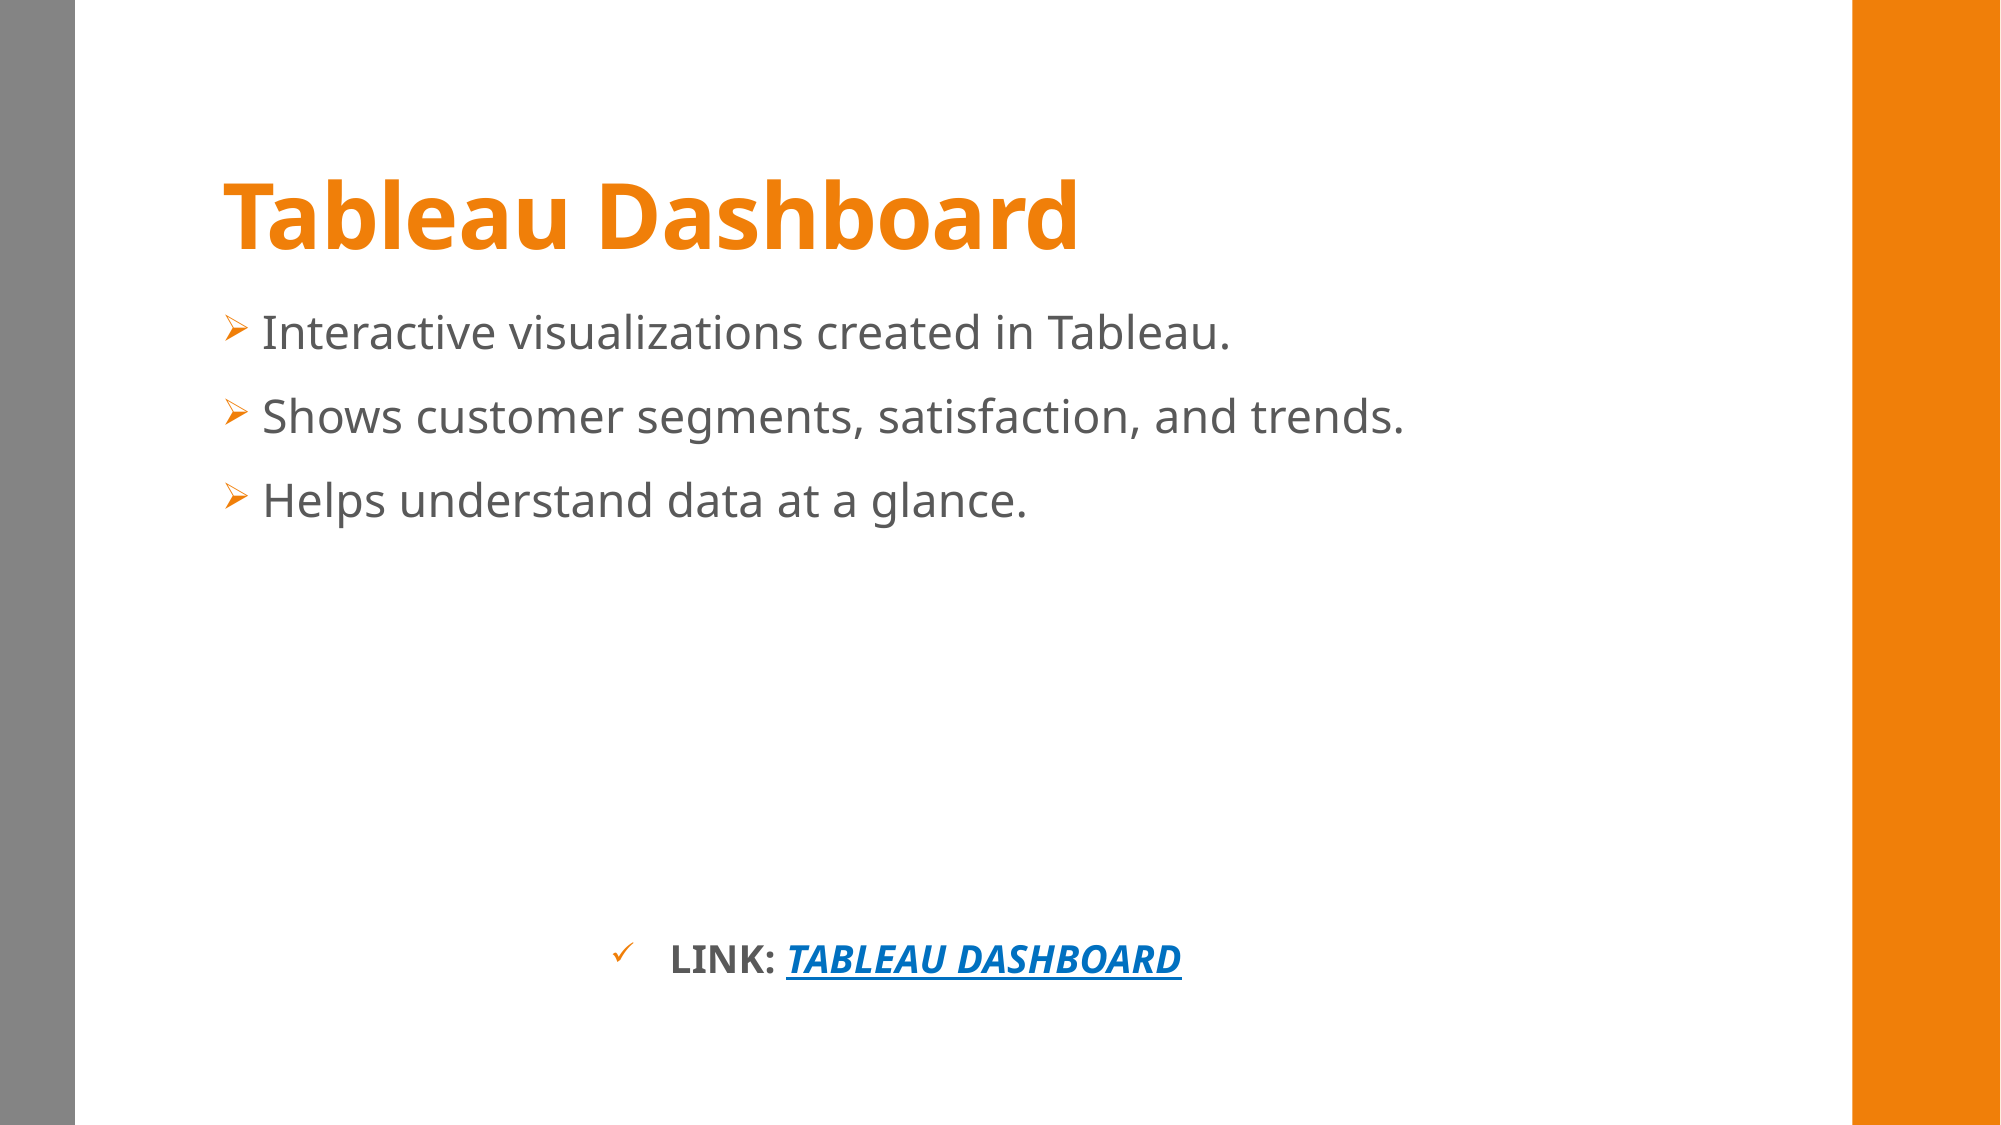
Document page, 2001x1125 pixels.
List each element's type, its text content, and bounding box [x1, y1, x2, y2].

list Interactive visualizations created in Tableau. Shows customer segments, satisfaction, and trends. Helps understand data at a glance. LINK: TABLEAU DASHBOARD [206, 299, 1617, 994]
title Tableau Dashboard [206, 48, 1797, 278]
